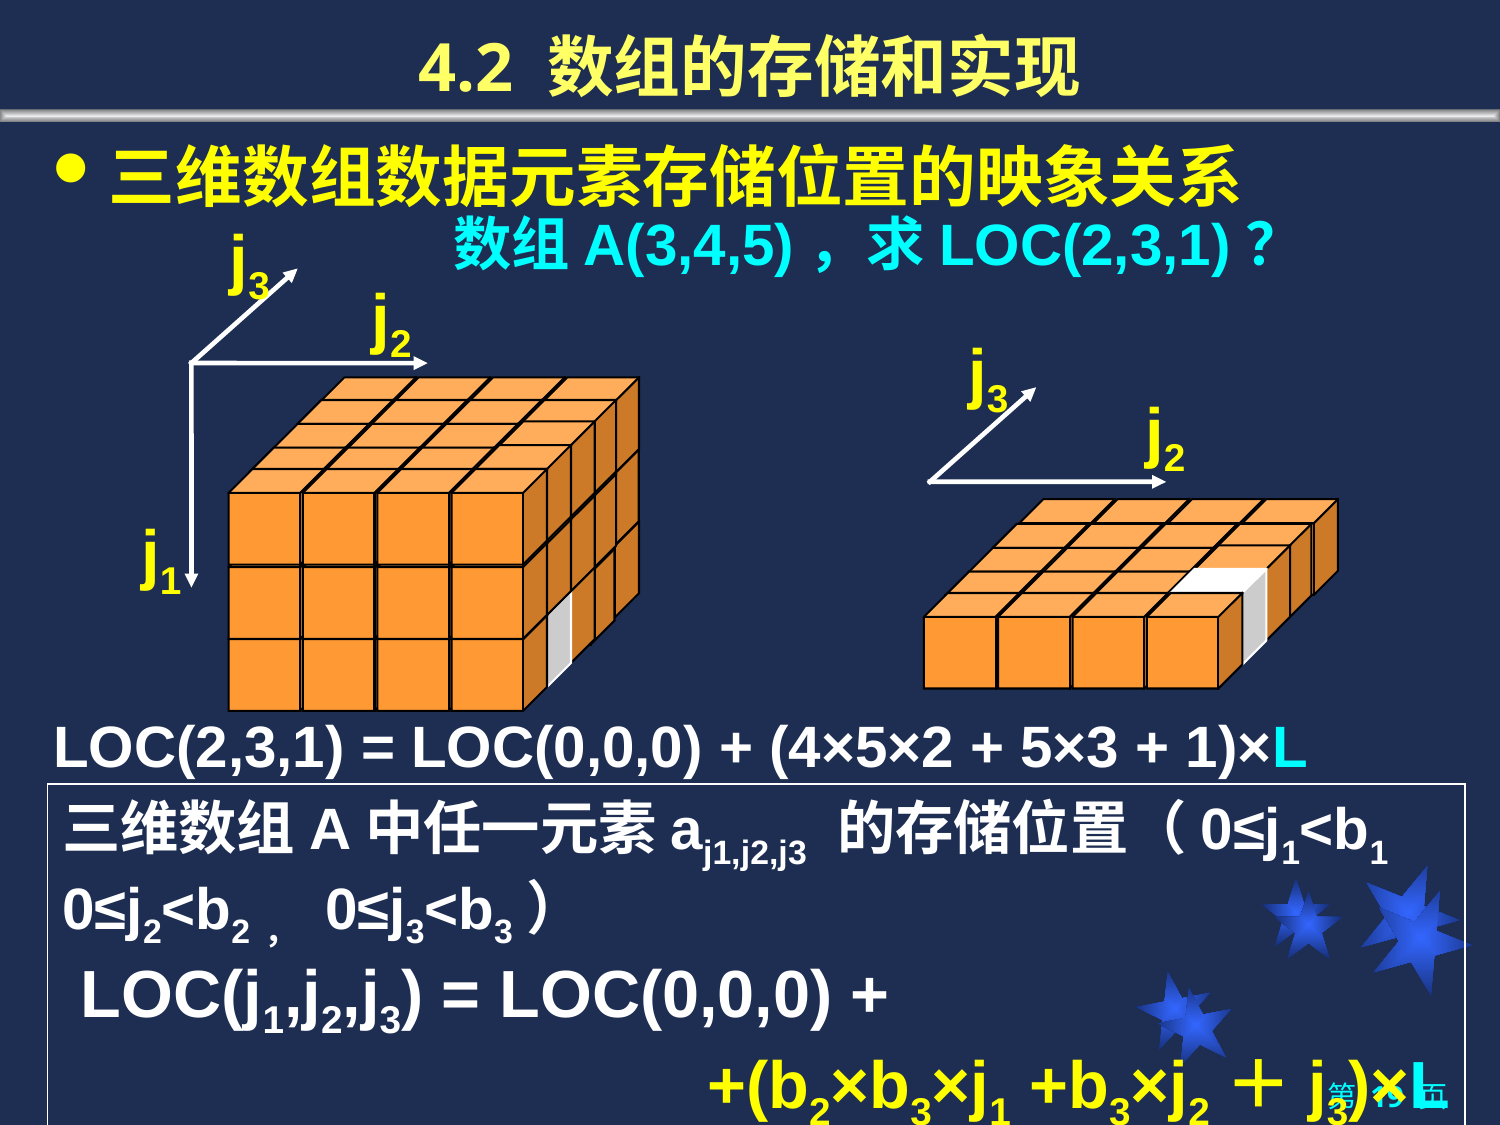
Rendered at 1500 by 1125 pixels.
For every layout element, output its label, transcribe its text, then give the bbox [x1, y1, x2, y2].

list 三维数组数据元素存储位置的映象关系 [37, 119, 1452, 226]
text_box 三维数组A中任一元素aj1,j2,j3 的存储位置（0≤j1<b1 0≤j2<b2， 0≤j3<b3） LOC(j1,j2,j3) = LOC(0,0,0) + +(b2×b3×j1 +b3×j2＋j3)×L [47, 783, 1465, 1125]
text_box LOC(2,3,1) = LOC(0,0,0) + (4×5×2 + 5×3 + 1)×L [38, 710, 1482, 788]
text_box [228, 377, 640, 712]
text_box 数组A(3,4,5)，求LOC(2,3,1)？ [438, 208, 1396, 286]
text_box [126, 209, 440, 594]
title 4.2 数组的存储和实现 [0, 0, 1500, 113]
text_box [923, 322, 1339, 689]
